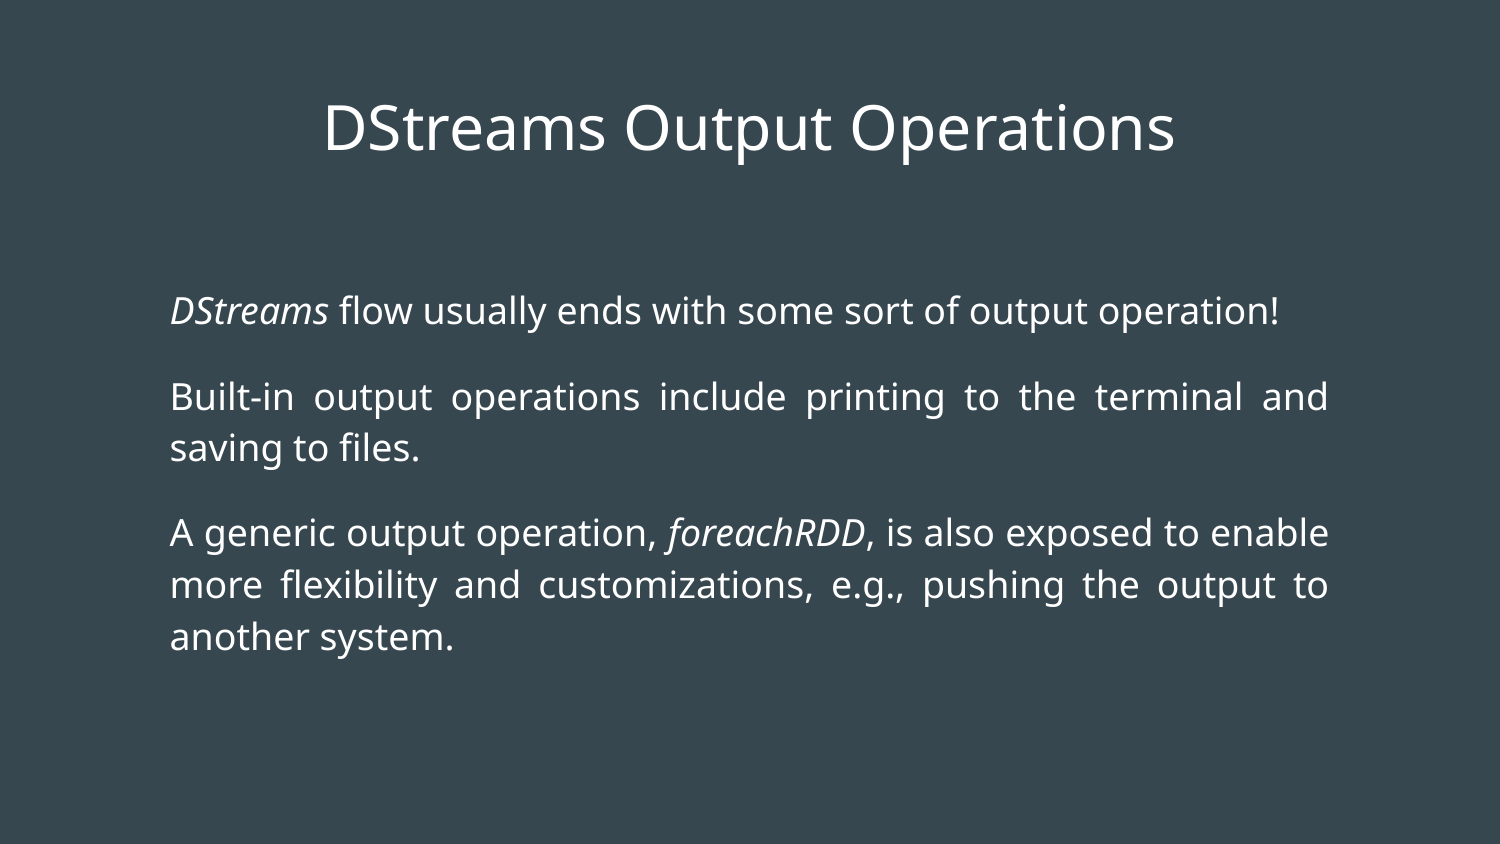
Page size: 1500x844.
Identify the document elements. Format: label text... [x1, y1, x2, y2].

list DStreams flow usually ends with some sort of output operation! Built-in output operations include printing to the terminal and saving to files. A generic output operation, foreachRDD, is also exposed to enable more flexibility and customizations, e.g., pushing the output to another system. [154, 189, 1346, 750]
title DStreams Output Operations [51, 72, 1449, 167]
